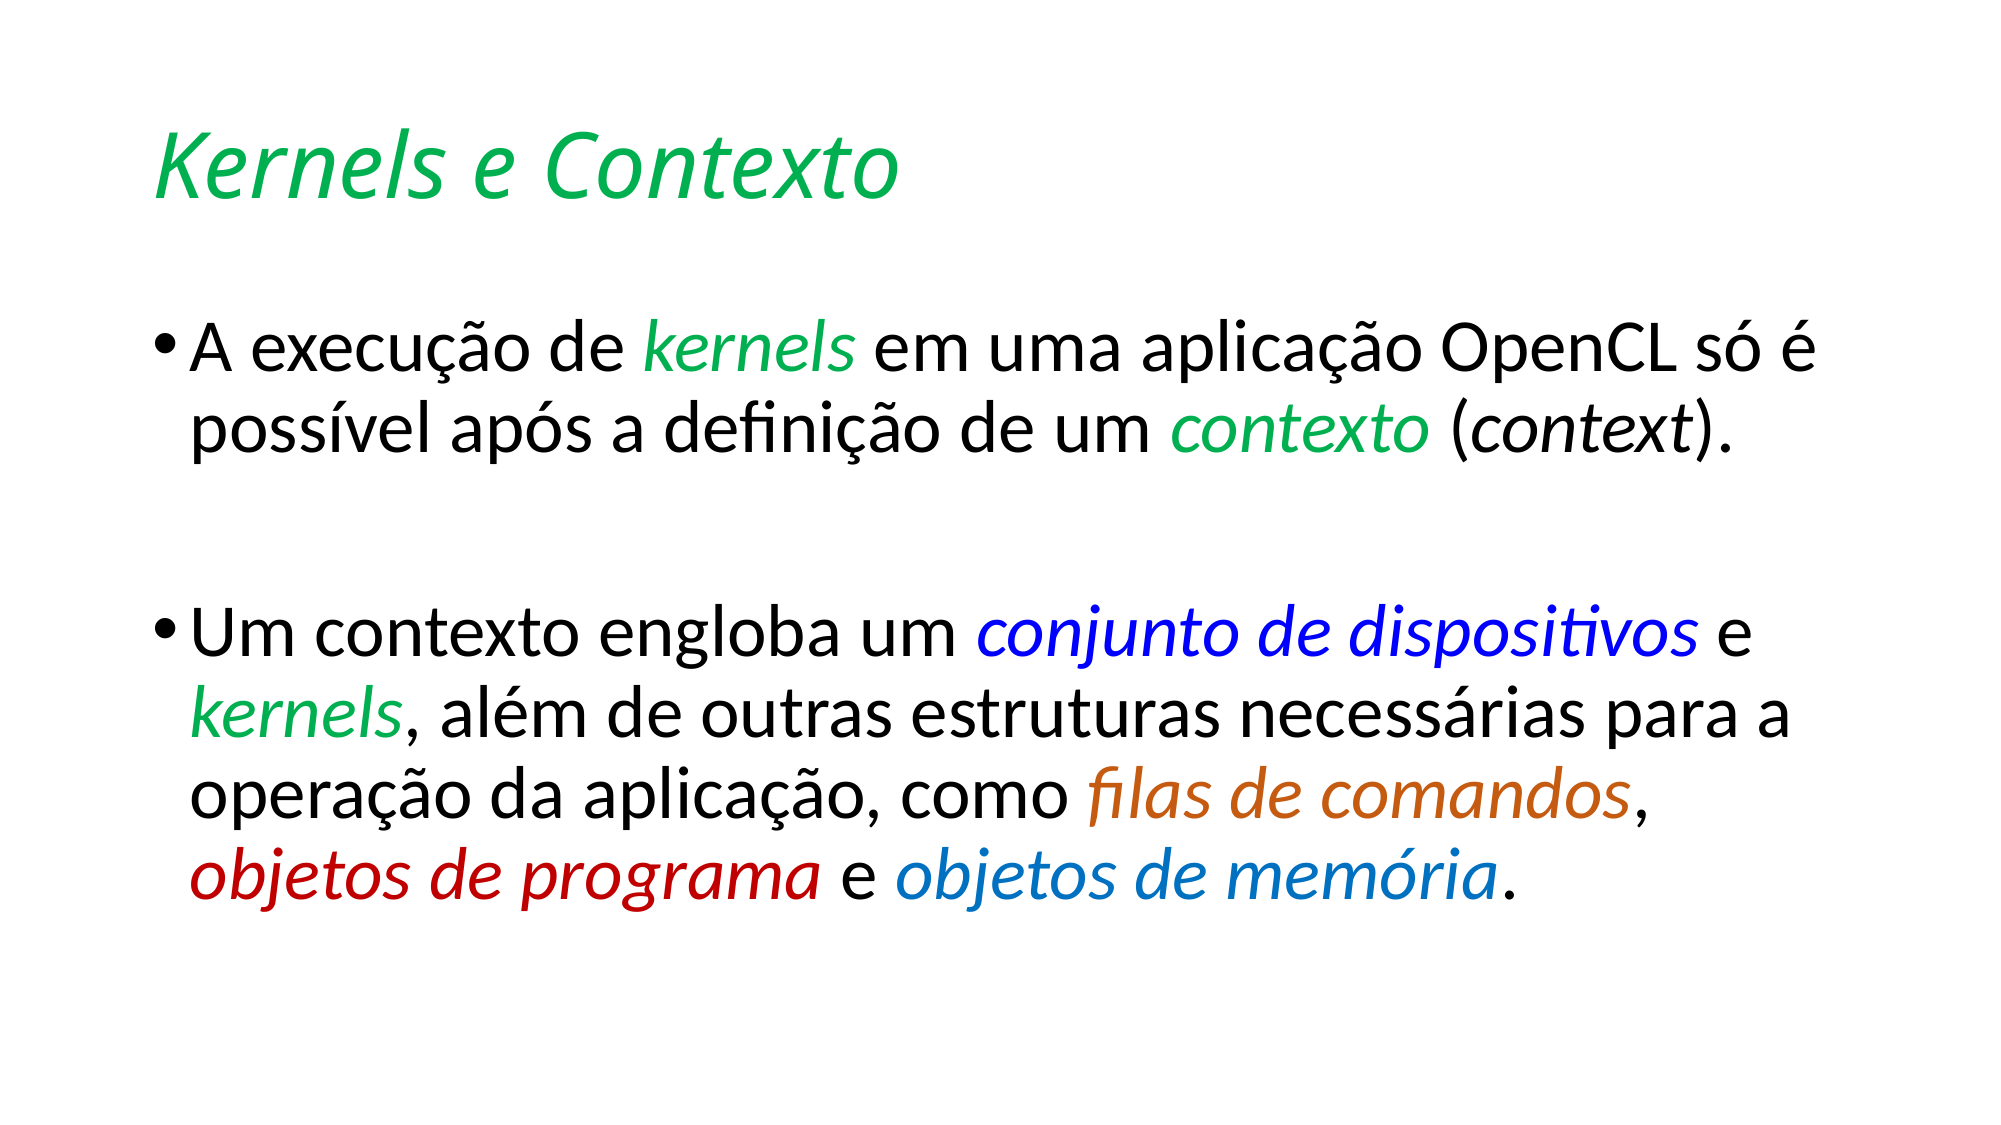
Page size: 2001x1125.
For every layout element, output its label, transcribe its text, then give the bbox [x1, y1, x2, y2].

list A execução de kernels em uma aplicação OpenCL só é possível após a definição de um contexto (context). Um contexto engloba um conjunto de dispositivos e kernels, além de outras estruturas necessárias para a operação da aplicação, como filas de comandos, objetos de programa e objetos de memória. [137, 299, 1863, 1014]
title Kernels e Contexto [137, 59, 1863, 278]
